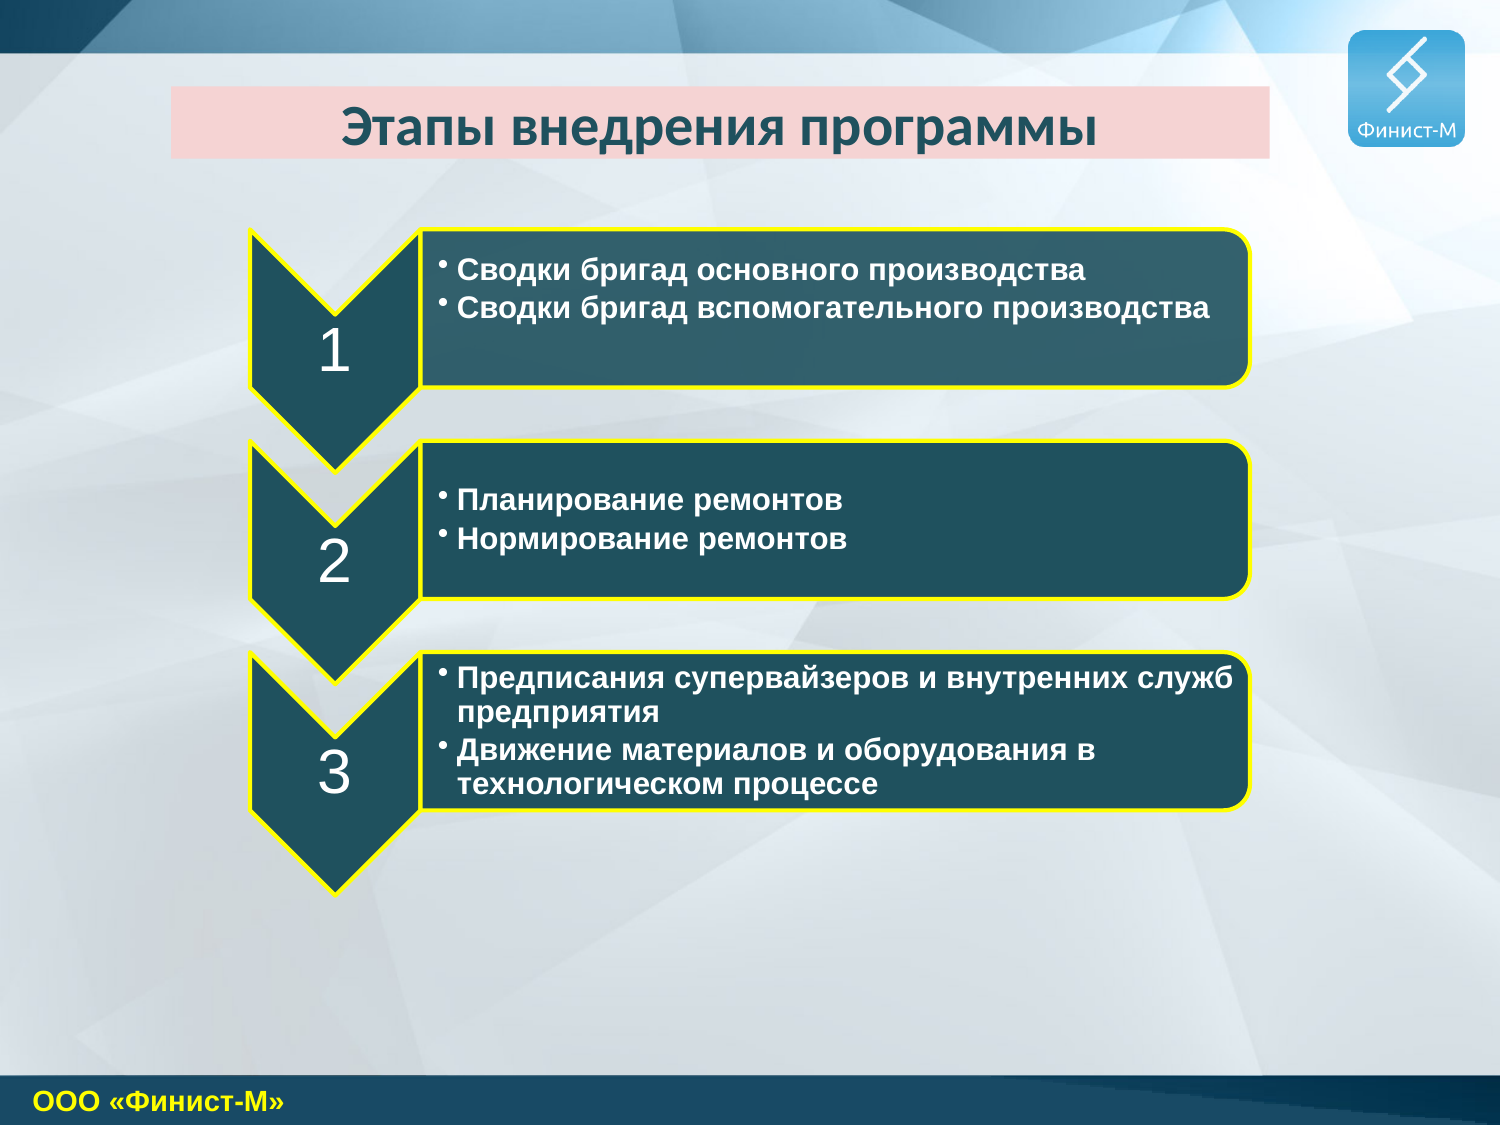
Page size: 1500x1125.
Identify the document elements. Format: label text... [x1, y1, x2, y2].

picture [0, 0, 1500, 1125]
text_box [249, 228, 1251, 897]
title Этапы внедрения программы [170, 86, 1270, 159]
